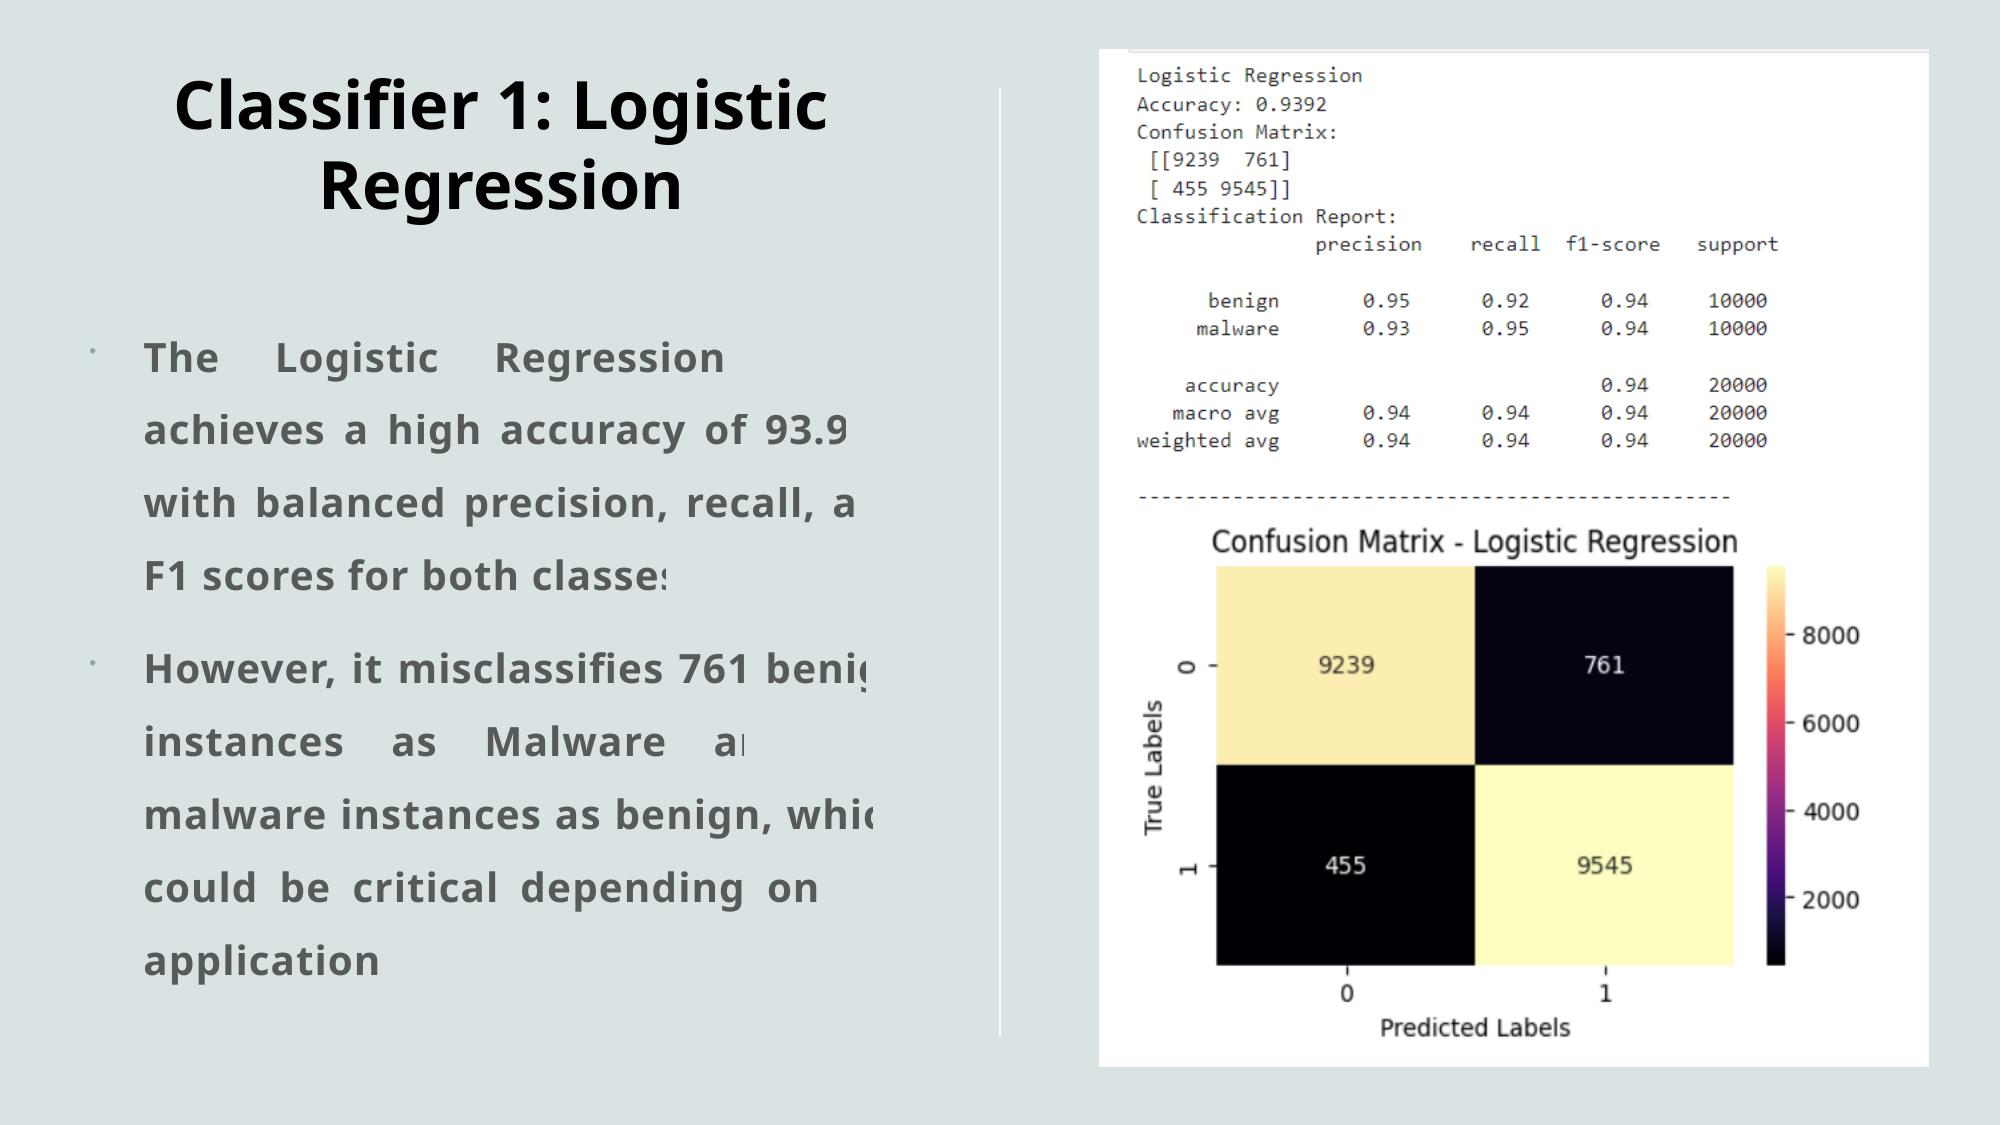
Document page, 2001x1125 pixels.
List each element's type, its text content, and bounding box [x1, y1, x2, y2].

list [1099, 49, 1930, 1067]
list The Logistic Regression model achieves a high accuracy of 93.92% with balanced precision, recall, and F1 scores for both classes. However, it misclassifies 761 benign instances as Malware and 455 malware instances as benign, which could be critical depending on the application. [70, 299, 929, 997]
title Classifier 1: Logistic Regression [103, 16, 901, 231]
text_box [0, 0, 2000, 1125]
